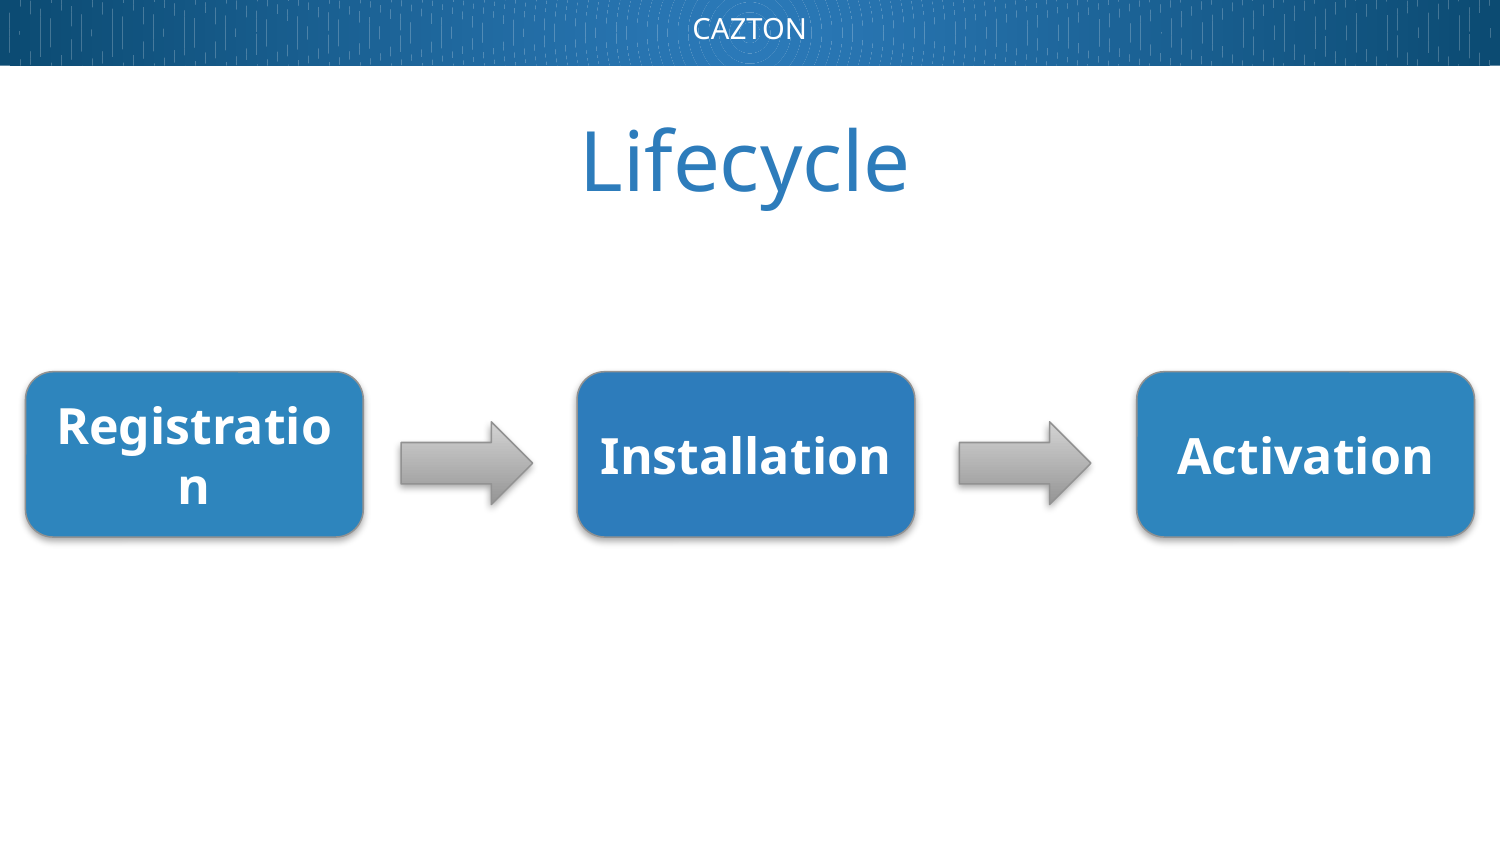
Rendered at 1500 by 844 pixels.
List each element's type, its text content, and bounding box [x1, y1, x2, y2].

text_box [958, 421, 1092, 506]
text_box Installation [576, 370, 916, 538]
text_box Activation [1135, 370, 1476, 538]
text_box [400, 421, 534, 506]
title Lifecycle [70, 87, 1421, 229]
text_box Registration [24, 370, 365, 538]
